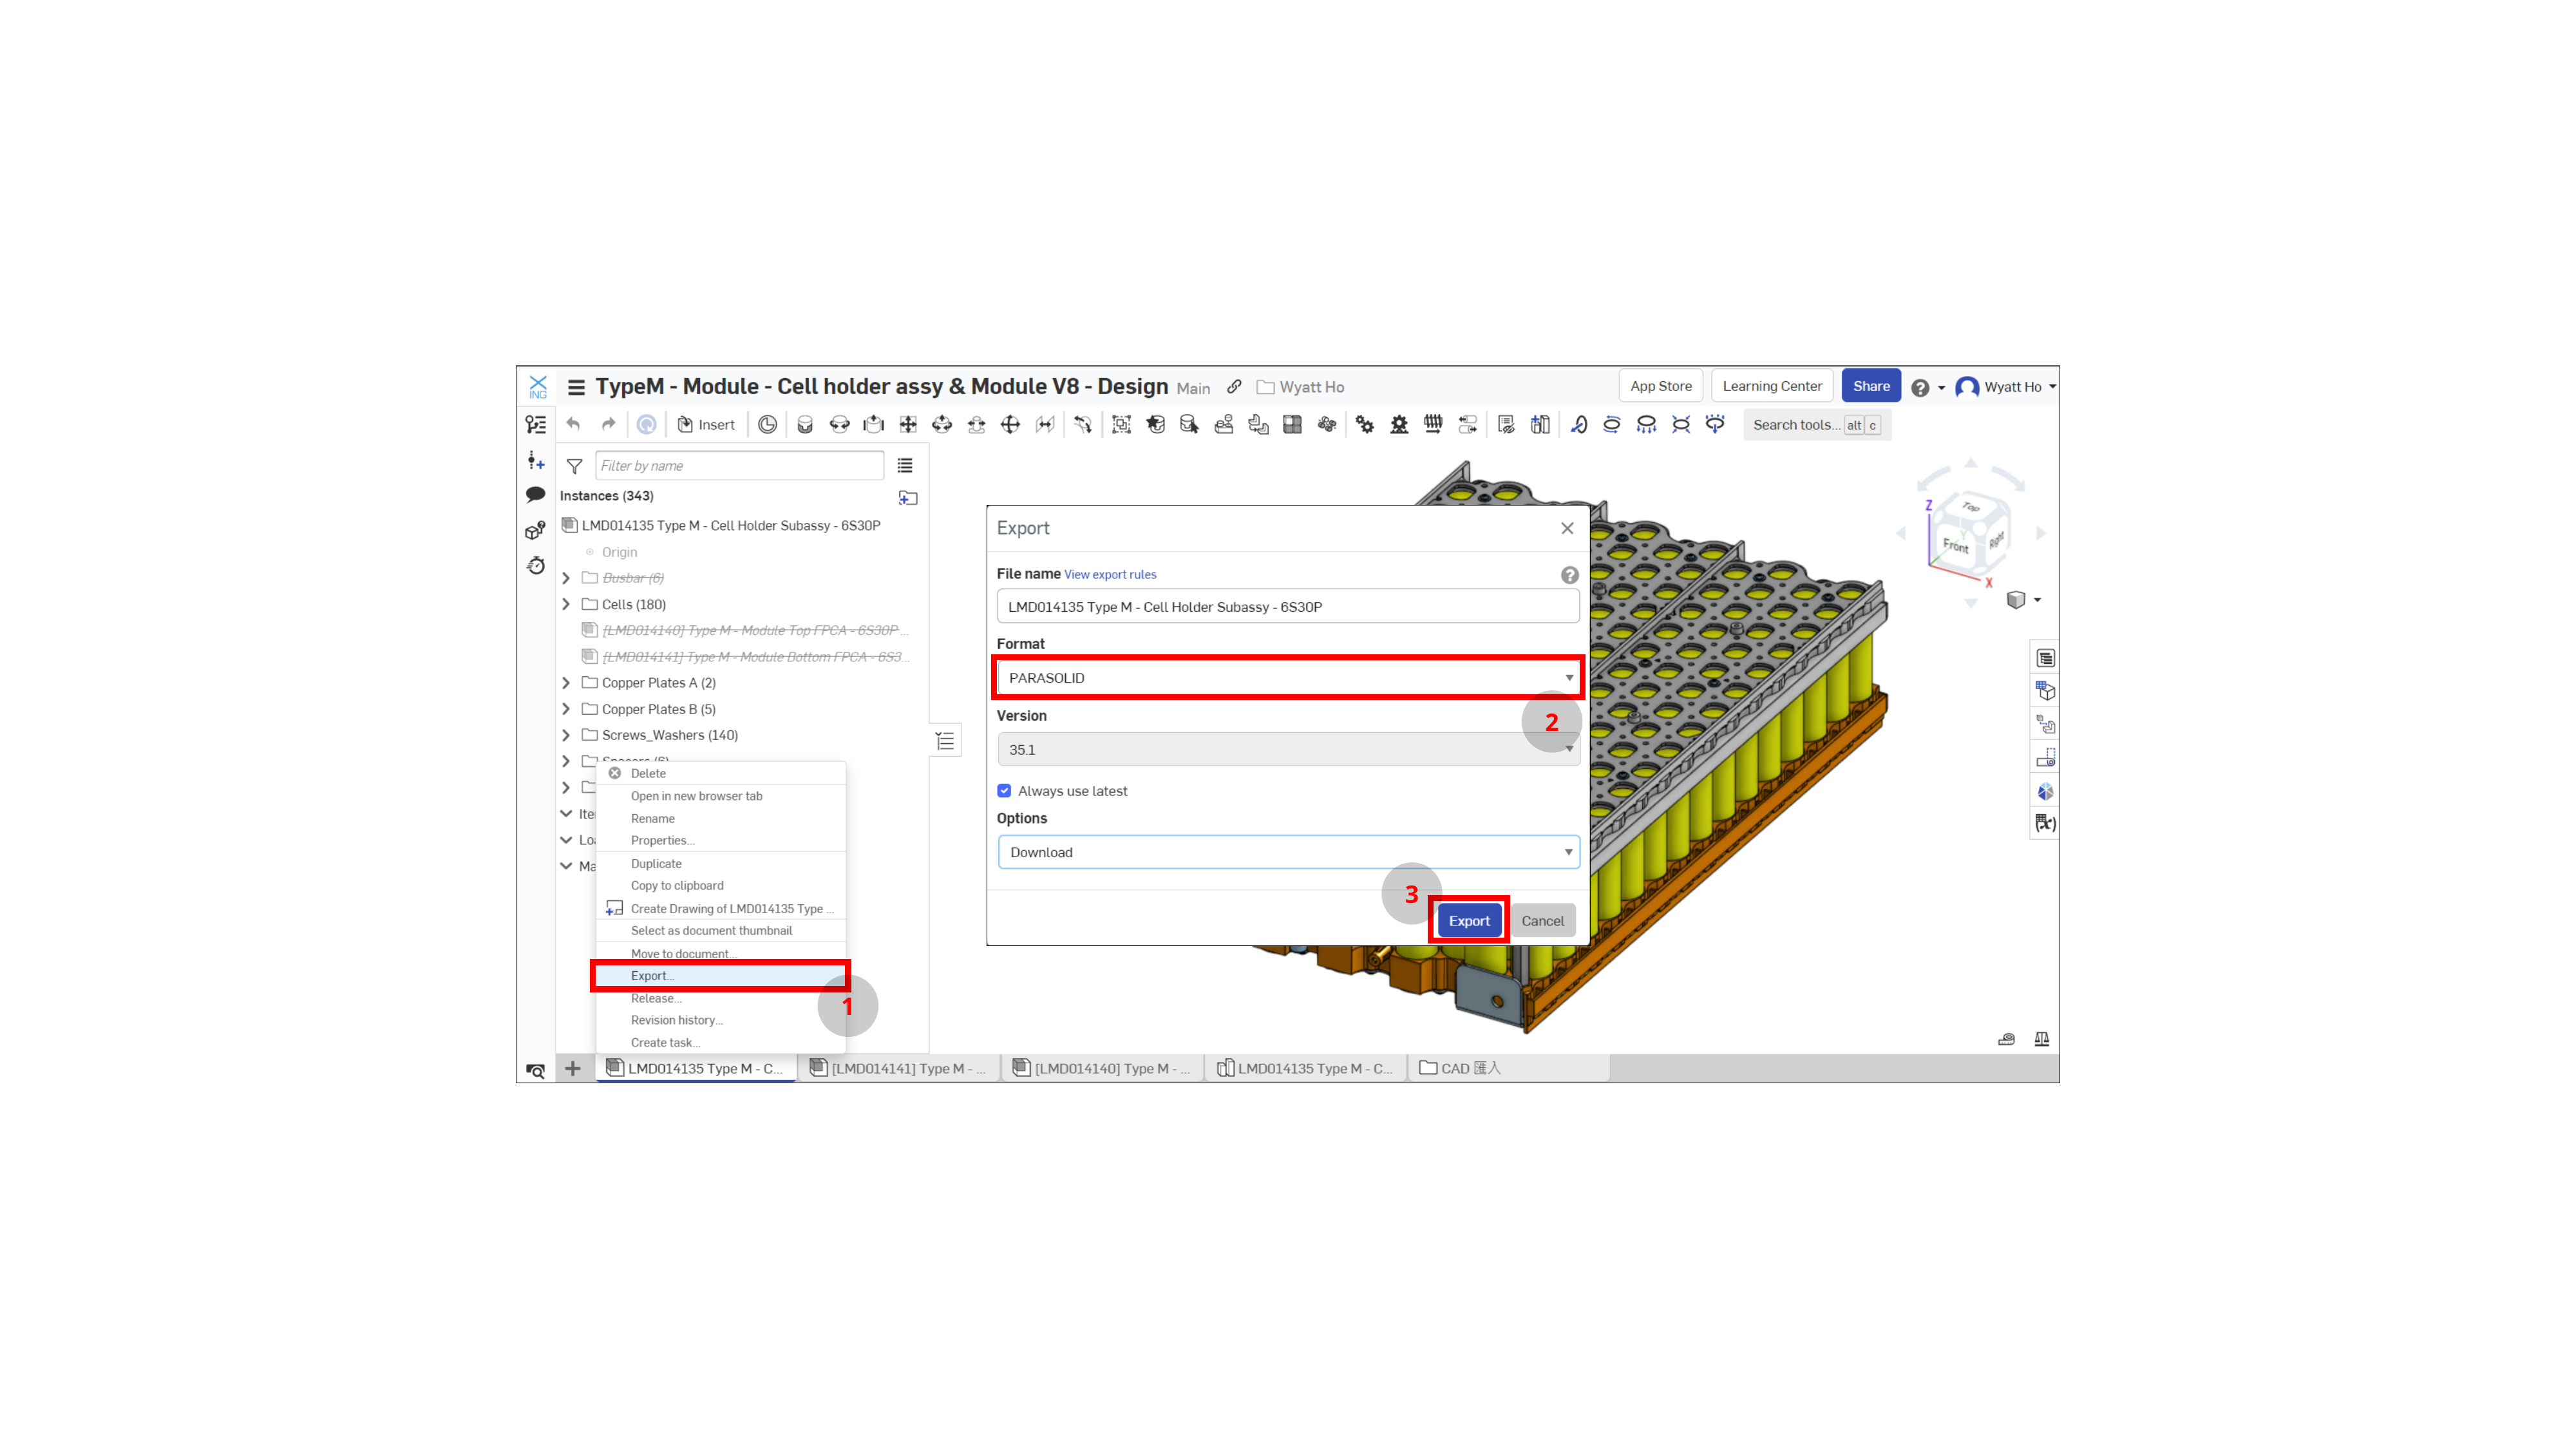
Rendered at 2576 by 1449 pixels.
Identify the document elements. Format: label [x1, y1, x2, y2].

picture [516, 365, 2060, 1083]
